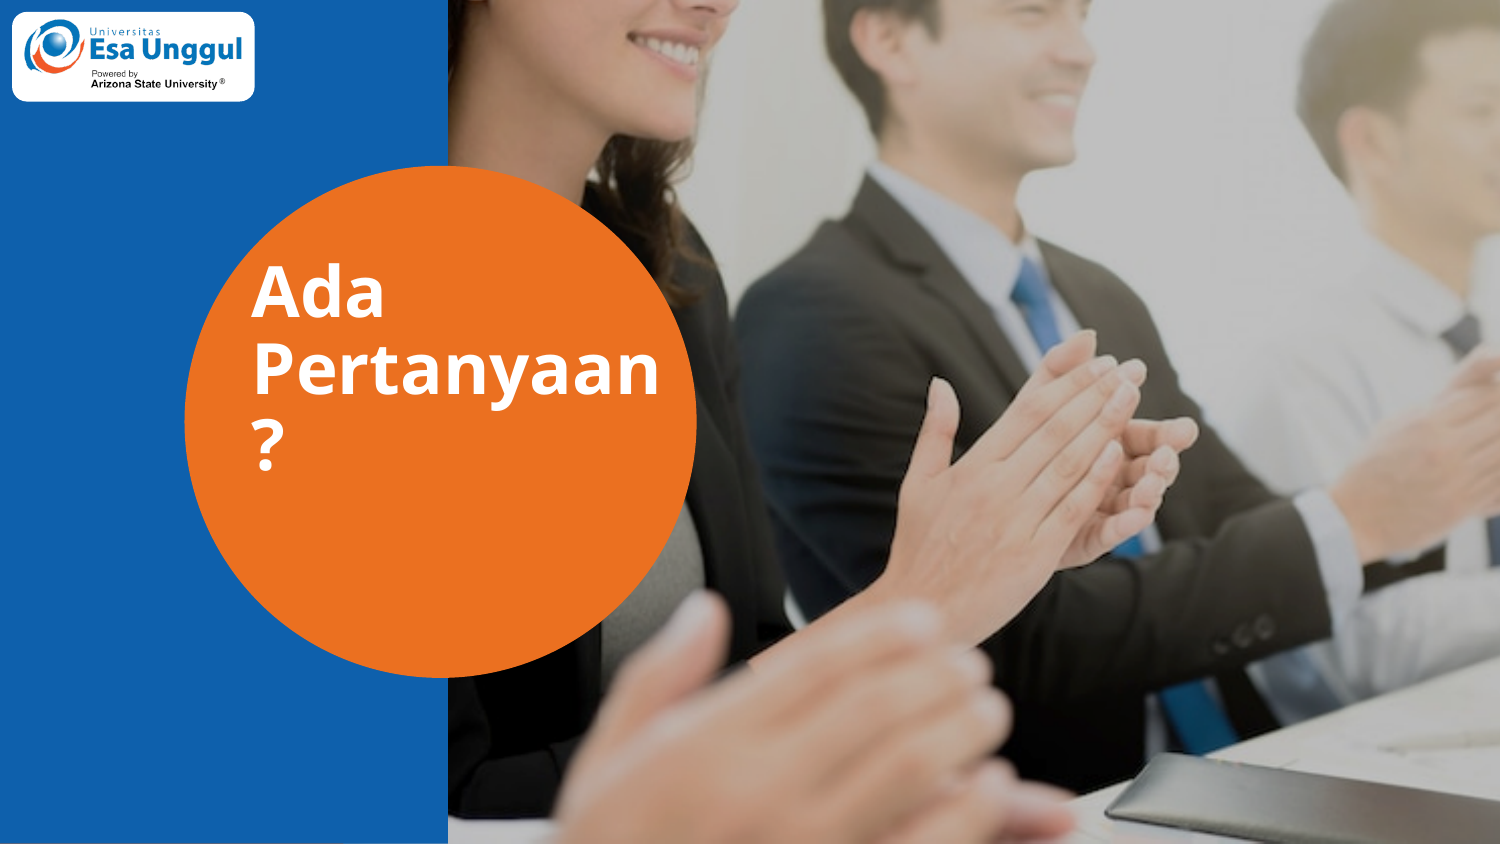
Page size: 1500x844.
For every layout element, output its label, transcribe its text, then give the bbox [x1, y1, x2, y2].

picture [448, 0, 1500, 844]
picture [18, 11, 249, 98]
title Ada Pertanyaan ? [240, 312, 722, 492]
